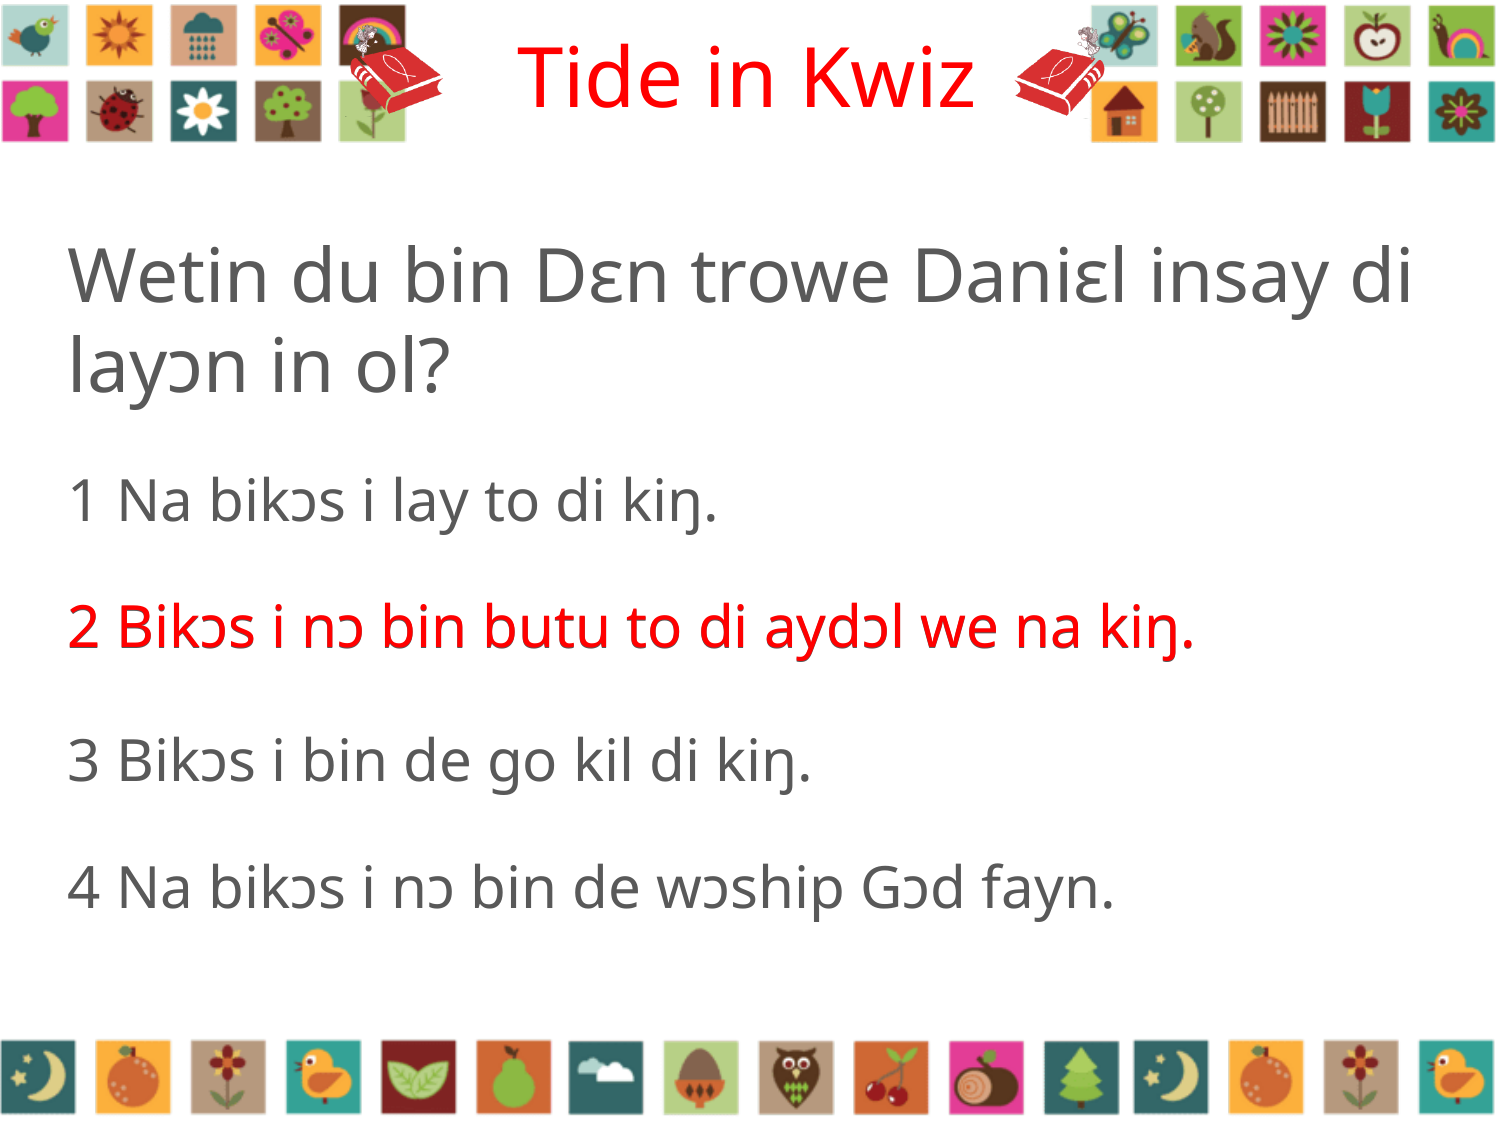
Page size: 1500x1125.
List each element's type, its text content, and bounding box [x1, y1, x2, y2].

text_box 2 Bikɔs i nɔ bin butu to di aydɔl we na kiŋ. [53, 581, 1483, 667]
text_box Wetin du bin Dɛn trowe Daniɛl insay di layɔn in ol? [53, 219, 1436, 415]
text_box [0, 1028, 1500, 1118]
text_box 3 Bikɔs i bin de go kil di kiŋ. [53, 716, 1483, 801]
text_box 4 Na bikɔs i nɔ bin de wɔship Gɔd fayn. [53, 842, 1483, 928]
picture [982, 3, 1500, 150]
text_box Tide in Kwiz [425, 16, 1078, 131]
picture [0, 3, 475, 150]
text_box 1 Na bikɔs i lay to di kiŋ. [53, 456, 1436, 541]
